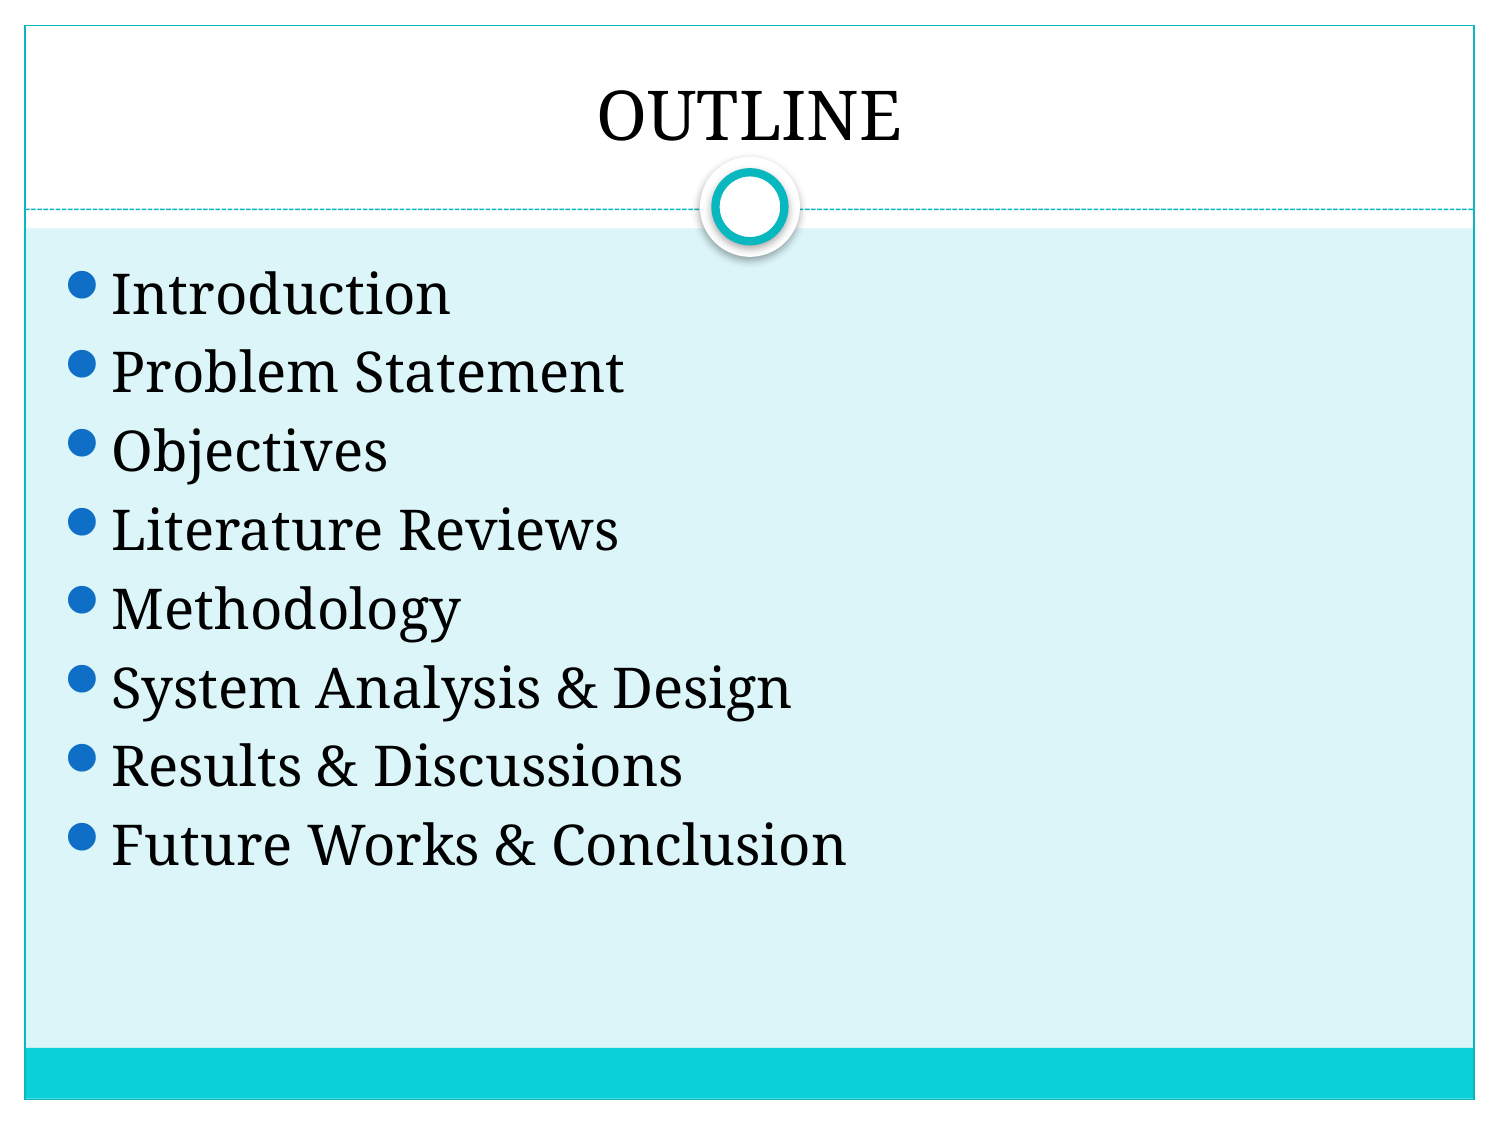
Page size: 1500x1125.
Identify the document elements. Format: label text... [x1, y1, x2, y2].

title OUTLINE [49, 37, 1450, 162]
list Introduction Problem Statement Objectives Literature Reviews Methodology System Analysis & Design Results & Discussions Future Works & Conclusion [49, 250, 1445, 1001]
